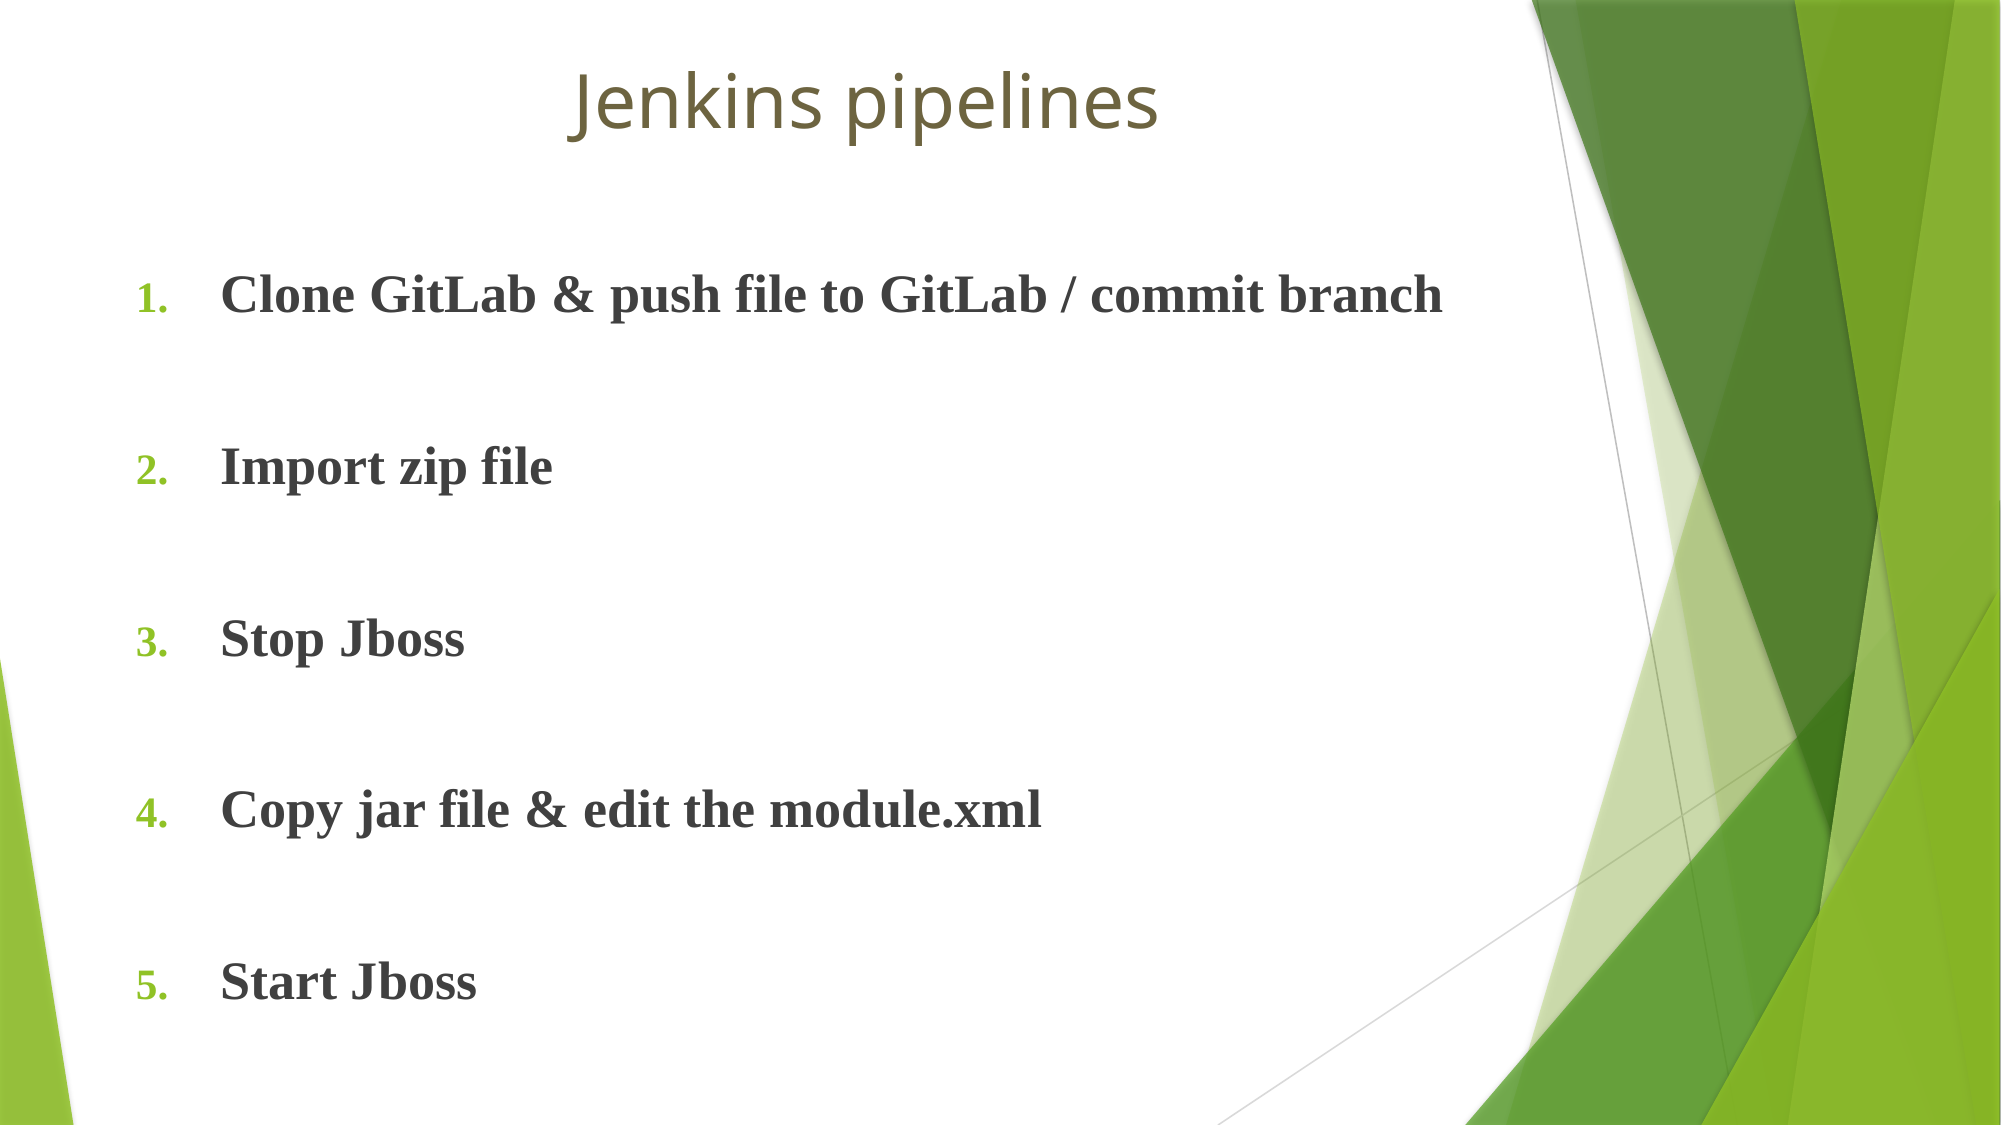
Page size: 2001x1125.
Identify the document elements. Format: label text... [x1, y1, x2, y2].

title Jenkins pipelines [162, 46, 1573, 131]
text_box Clone GitLab & push file to GitLab / commit branch Import zip file Stop Jboss Copy jar file & edit the module.xml Start Jboss [120, 250, 1573, 1124]
list [140, 131, 1642, 960]
